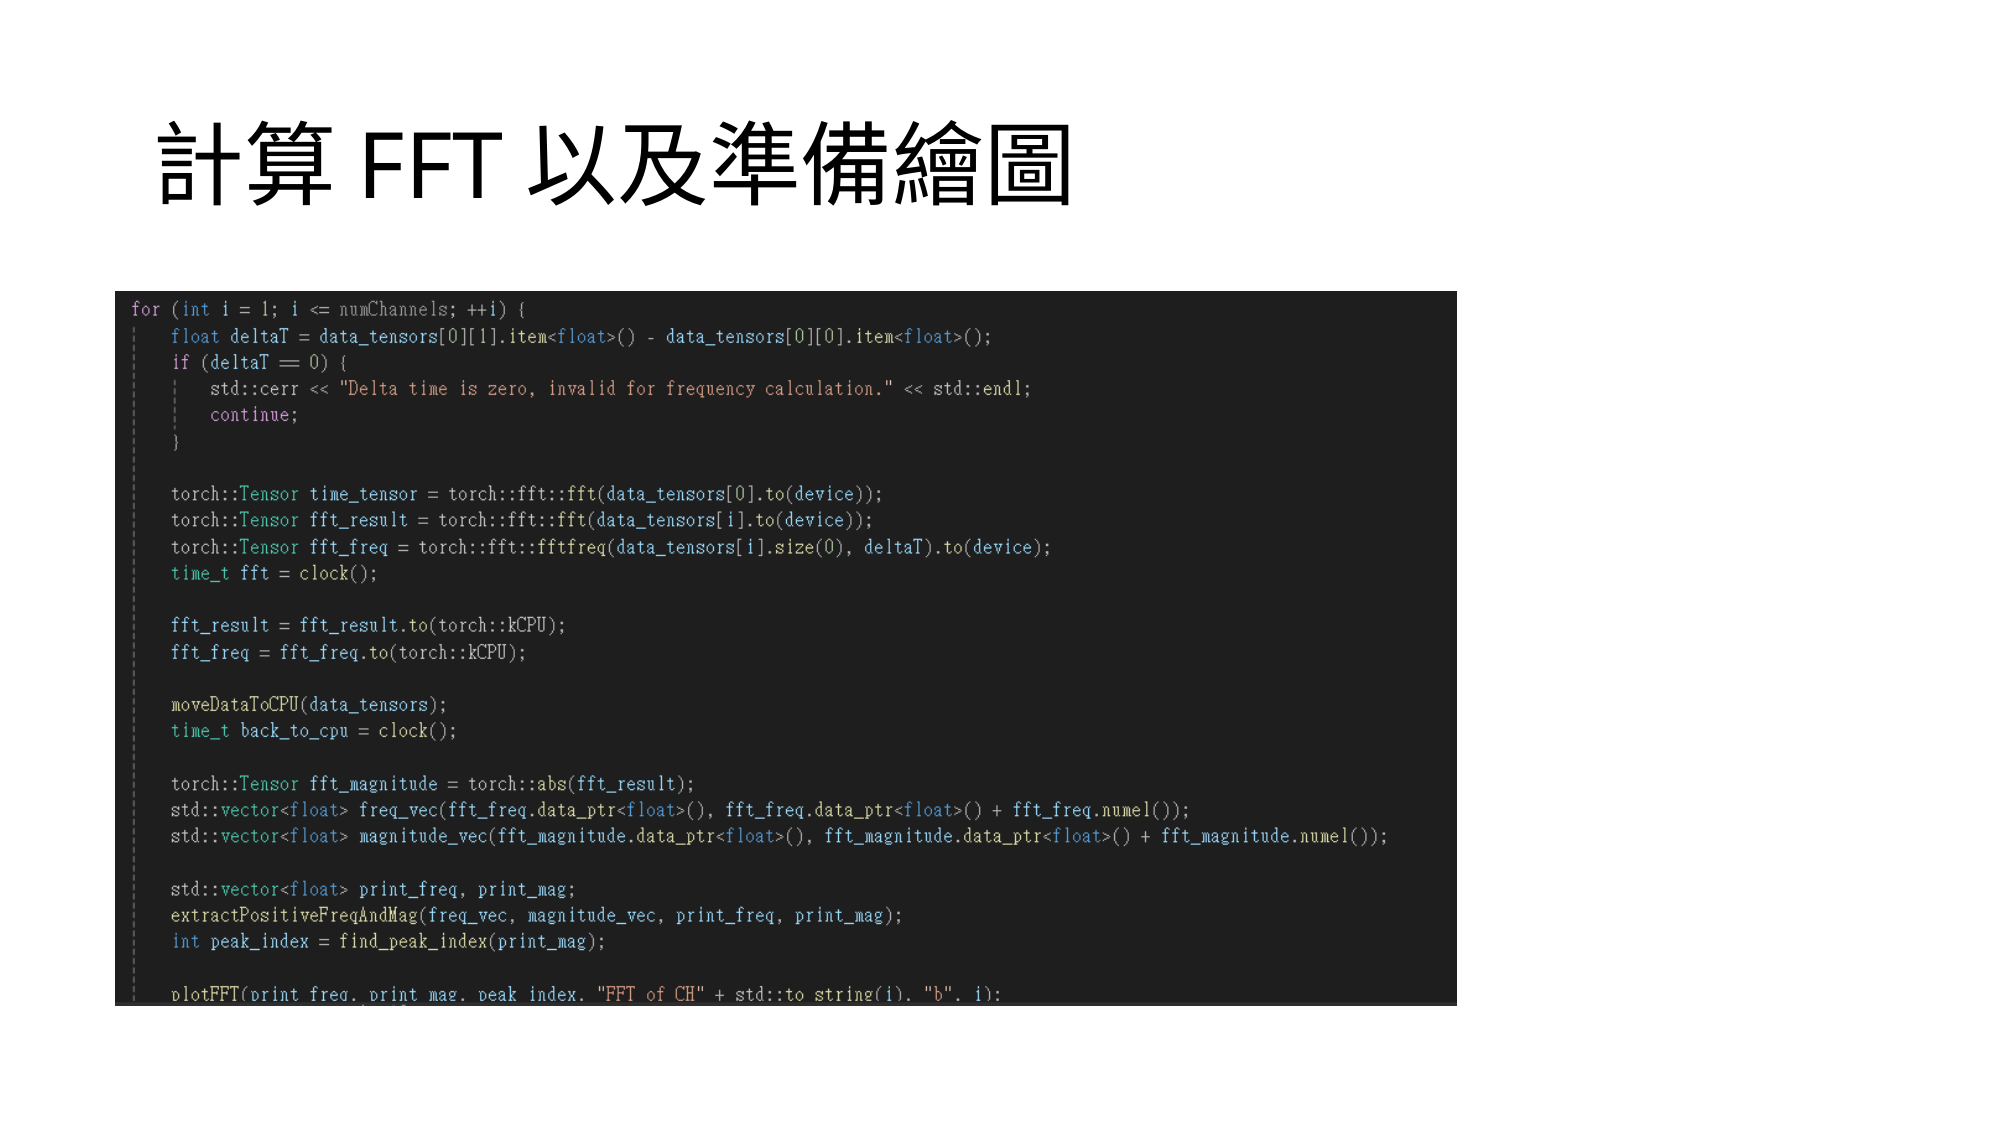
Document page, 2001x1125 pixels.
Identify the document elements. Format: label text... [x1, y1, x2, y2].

title 計算FFT以及準備繪圖 [137, 59, 1863, 278]
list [115, 291, 1457, 1006]
